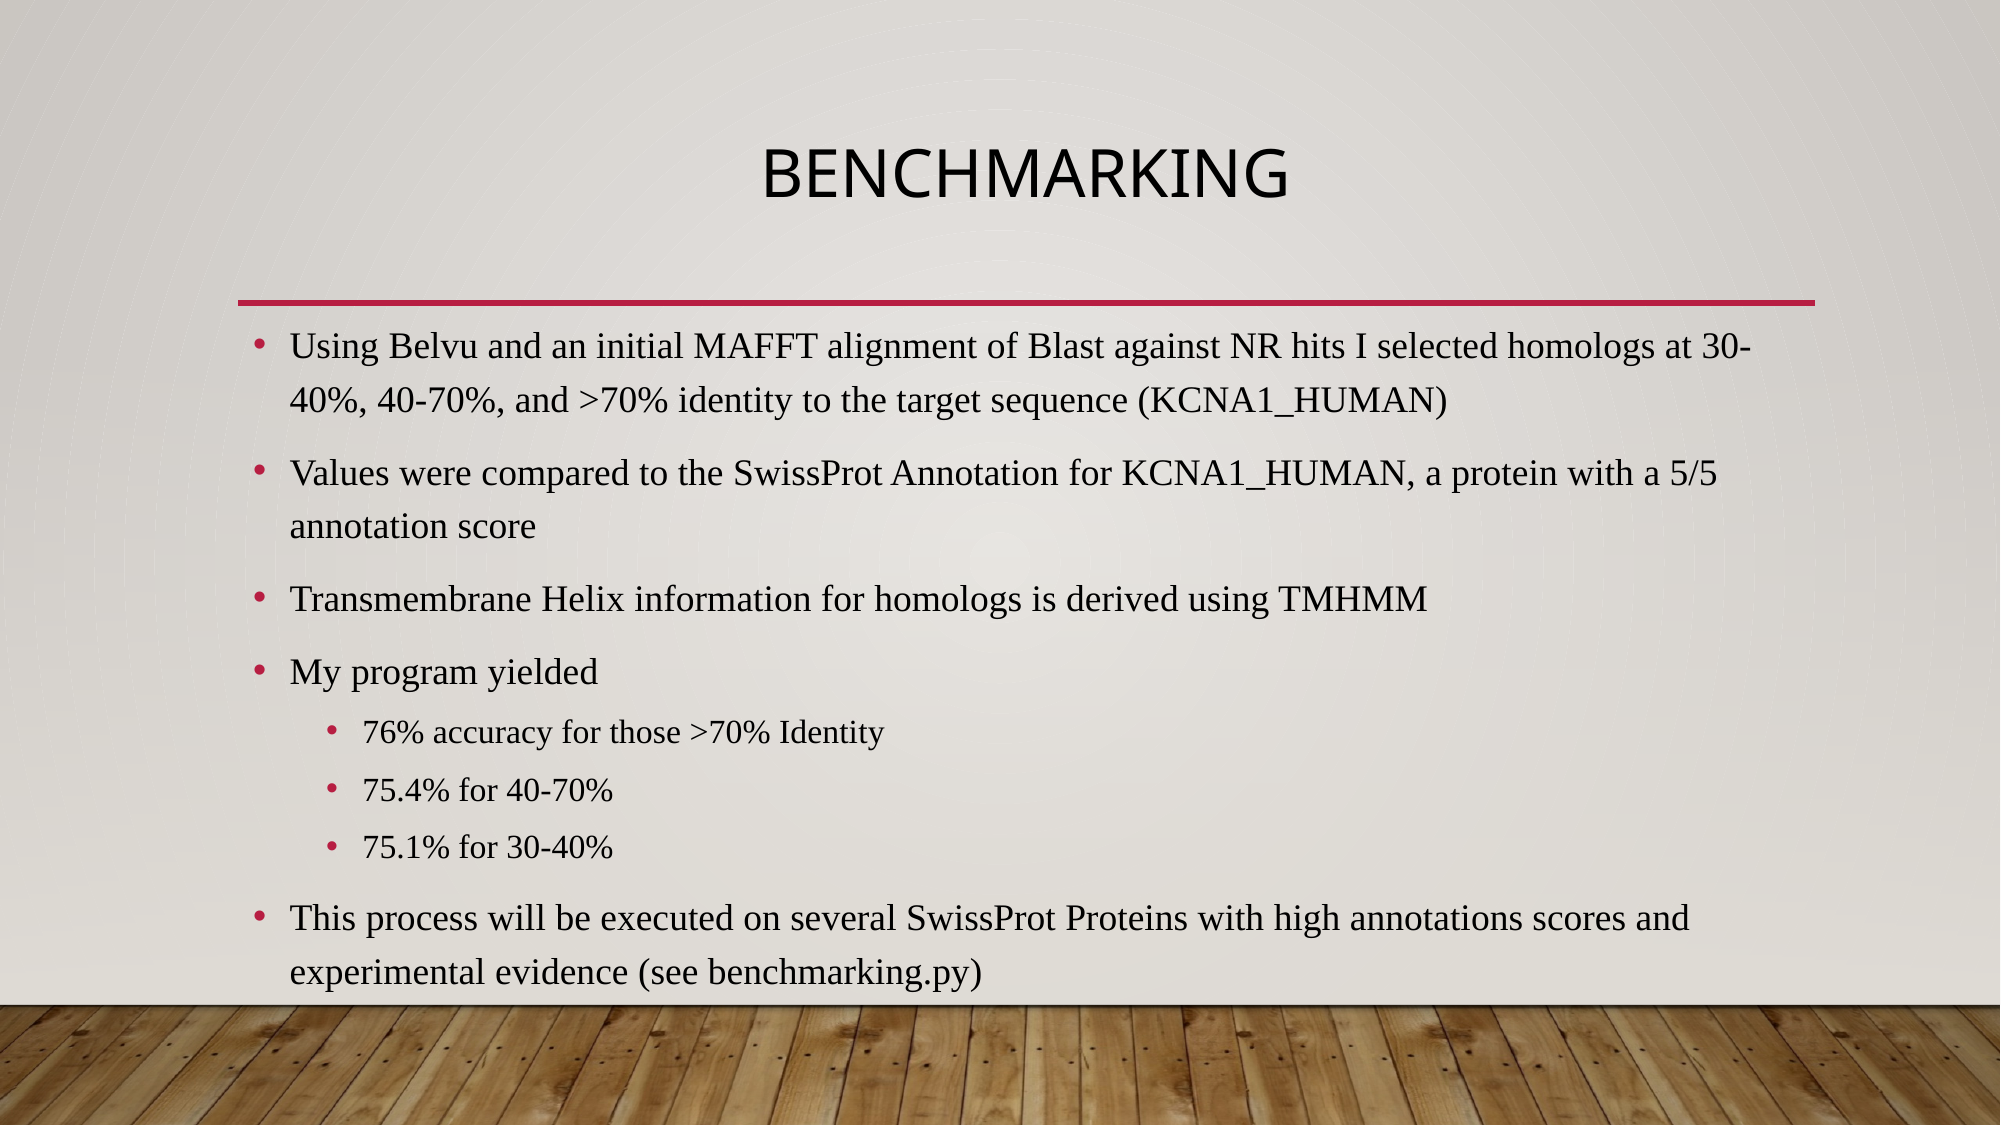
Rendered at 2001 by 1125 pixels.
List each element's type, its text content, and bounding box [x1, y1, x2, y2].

title Benchmarking [238, 131, 1814, 304]
picture [0, 1005, 2000, 1125]
list Using Belvu and an initial MAFFT alignment of Blast against NR hits I selected homologs at 30-40%, 40-70%, and >70% identity to the target sequence (KCNA1_HUMAN) Values were compared to the SwissProt Annotation for KCNA1_HUMAN, a protein with a 5/5 annotation score Transmembrane Helix information for homologs is derived using TMHMM My program yielded 76% accuracy for those >70% Identity 75.4% for 40-70% 75.1% for 30-40% This process will be executed on several SwissProt Proteins with high annotations scores and experimental evidence (see benchmarking.py) [238, 304, 1814, 1000]
